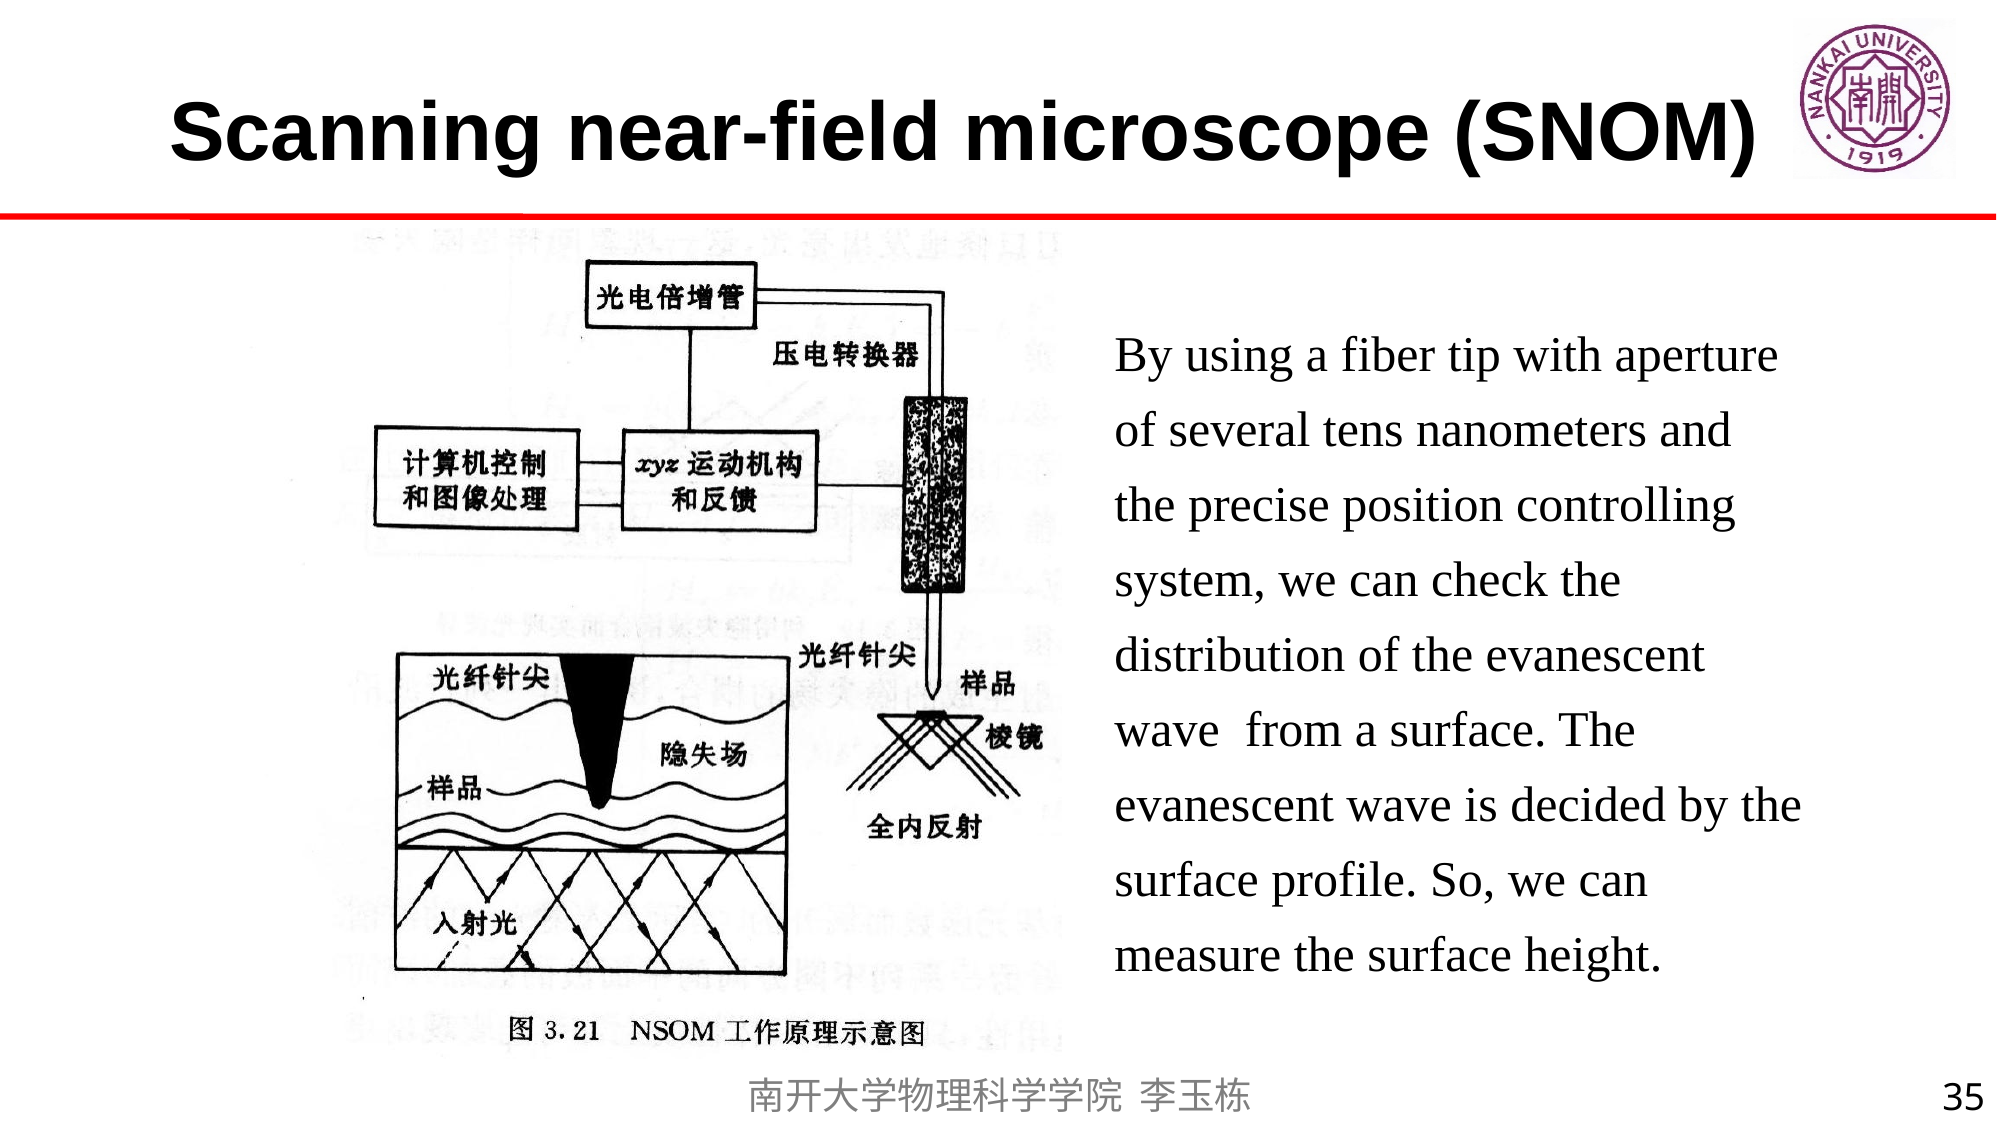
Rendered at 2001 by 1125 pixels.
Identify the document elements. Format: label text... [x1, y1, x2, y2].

picture [249, 228, 1062, 1059]
slide_number 35 [1550, 1065, 2000, 1125]
text_box Scanning near-field microscope (SNOM) [154, 70, 1794, 185]
text_box By using a fiber tip with aperture of several tens nanometers and the precise position controlling system, we can check the distribution of the evanescent wave from a surface. The evanescent wave is decided by the surface profile. So, we can measure the surface height. [1099, 298, 1818, 989]
picture [1793, 18, 1956, 179]
